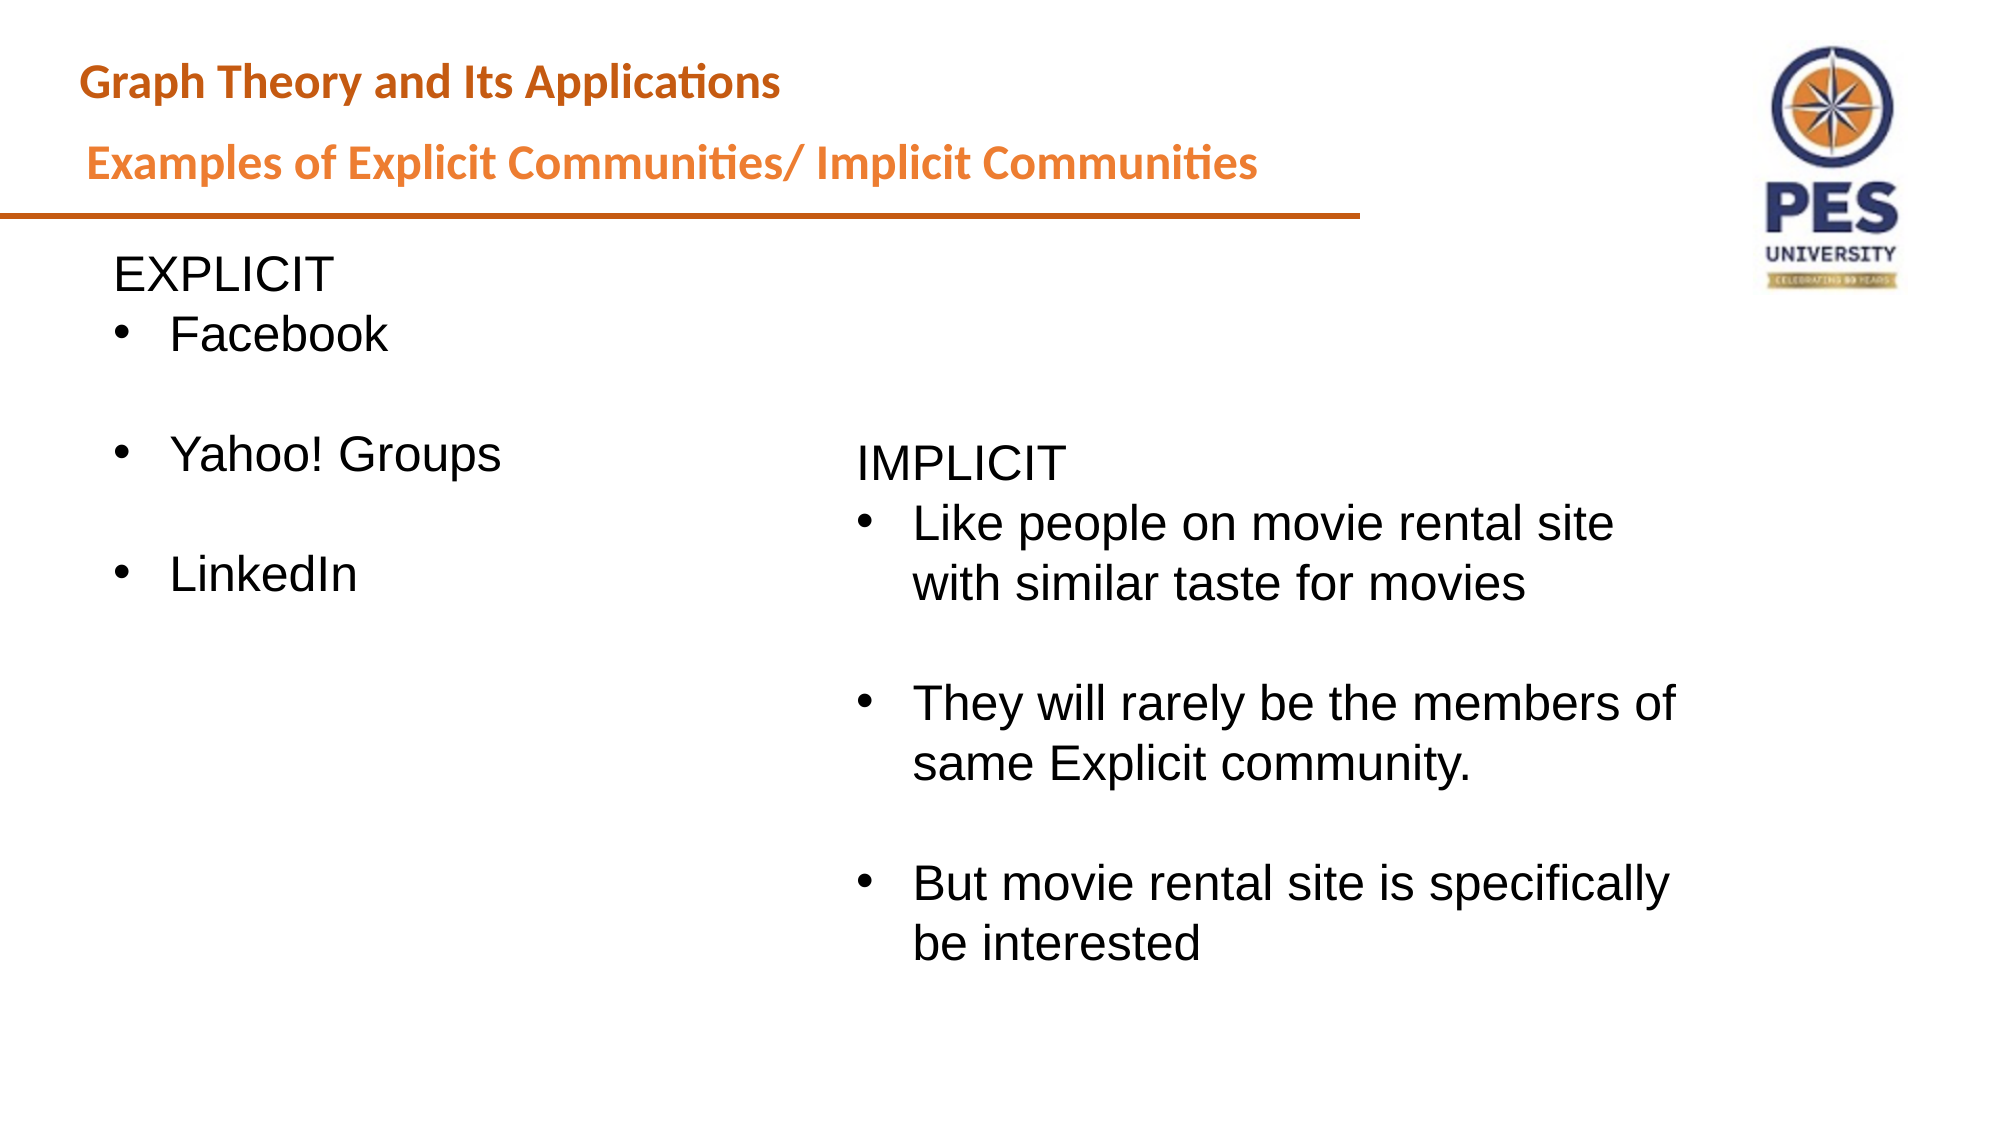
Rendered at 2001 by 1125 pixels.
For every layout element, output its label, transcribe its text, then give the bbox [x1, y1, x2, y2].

text_box EXPLICIT Facebook Yahoo! Groups LinkedIn [98, 233, 974, 609]
picture [1730, 40, 1932, 297]
text_box Graph Theory and Its Applications [64, 41, 1295, 117]
text_box IMPLICIT Like people on movie rental site with similar taste for movies They will rarely be the members of same Explicit community. But movie rental site is specifically be interested [841, 422, 1717, 978]
text_box Examples of Explicit Communities/ Implicit Communities [71, 122, 1384, 198]
